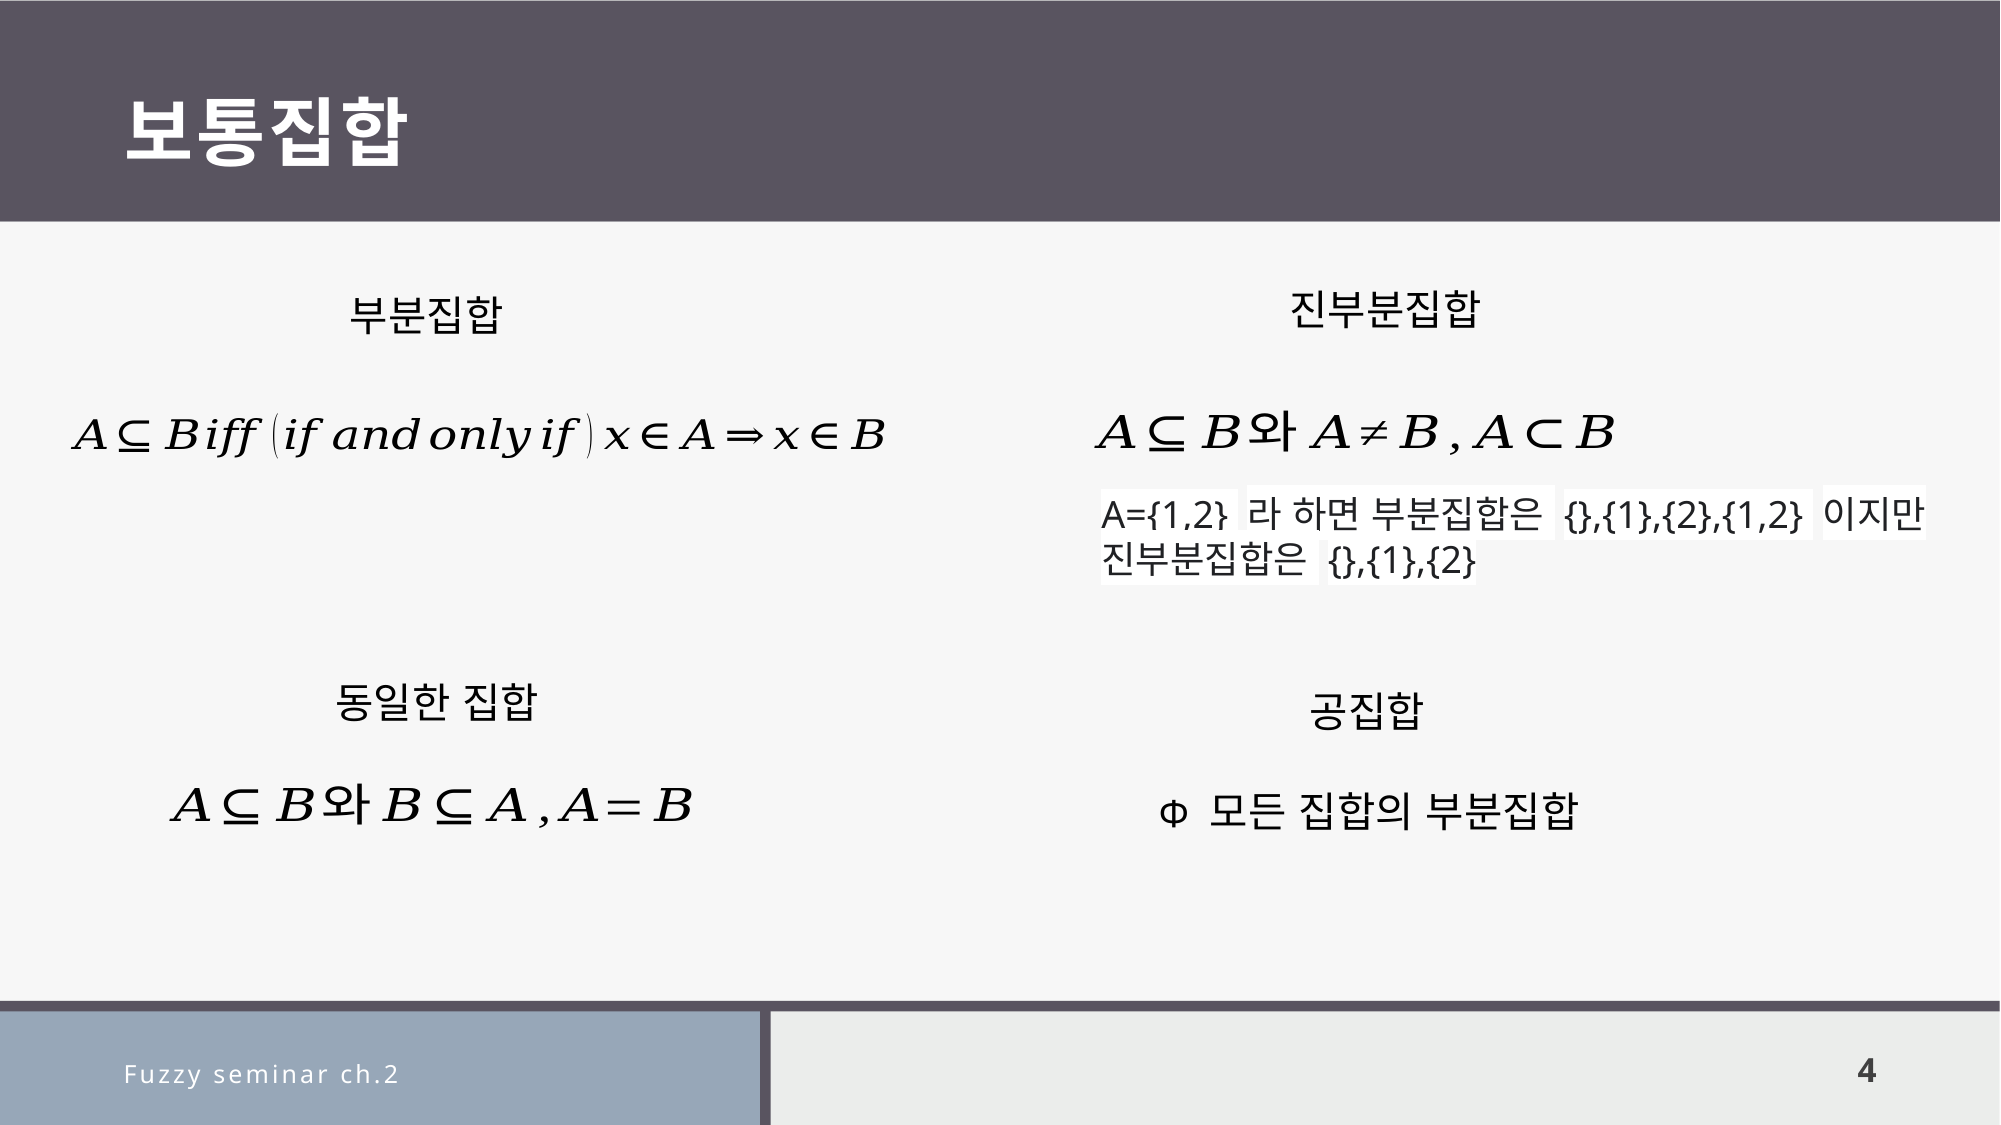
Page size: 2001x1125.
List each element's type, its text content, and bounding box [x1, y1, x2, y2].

text_box 동일한 집합 [320, 669, 555, 734]
text_box A={1,2} 라 하면 부분집합은 {},{1},{2},{1,2} 이지만 진부분집합은 {},{1},{2} [1086, 484, 1992, 589]
title 보통집합 [106, 29, 1895, 184]
text_box 부분집합 [334, 282, 519, 348]
footer Fuzzy seminar ch.2 [105, 1035, 668, 1110]
slide_number 4 [1733, 1035, 1895, 1110]
text_box 진부분집합 [1274, 276, 1497, 342]
